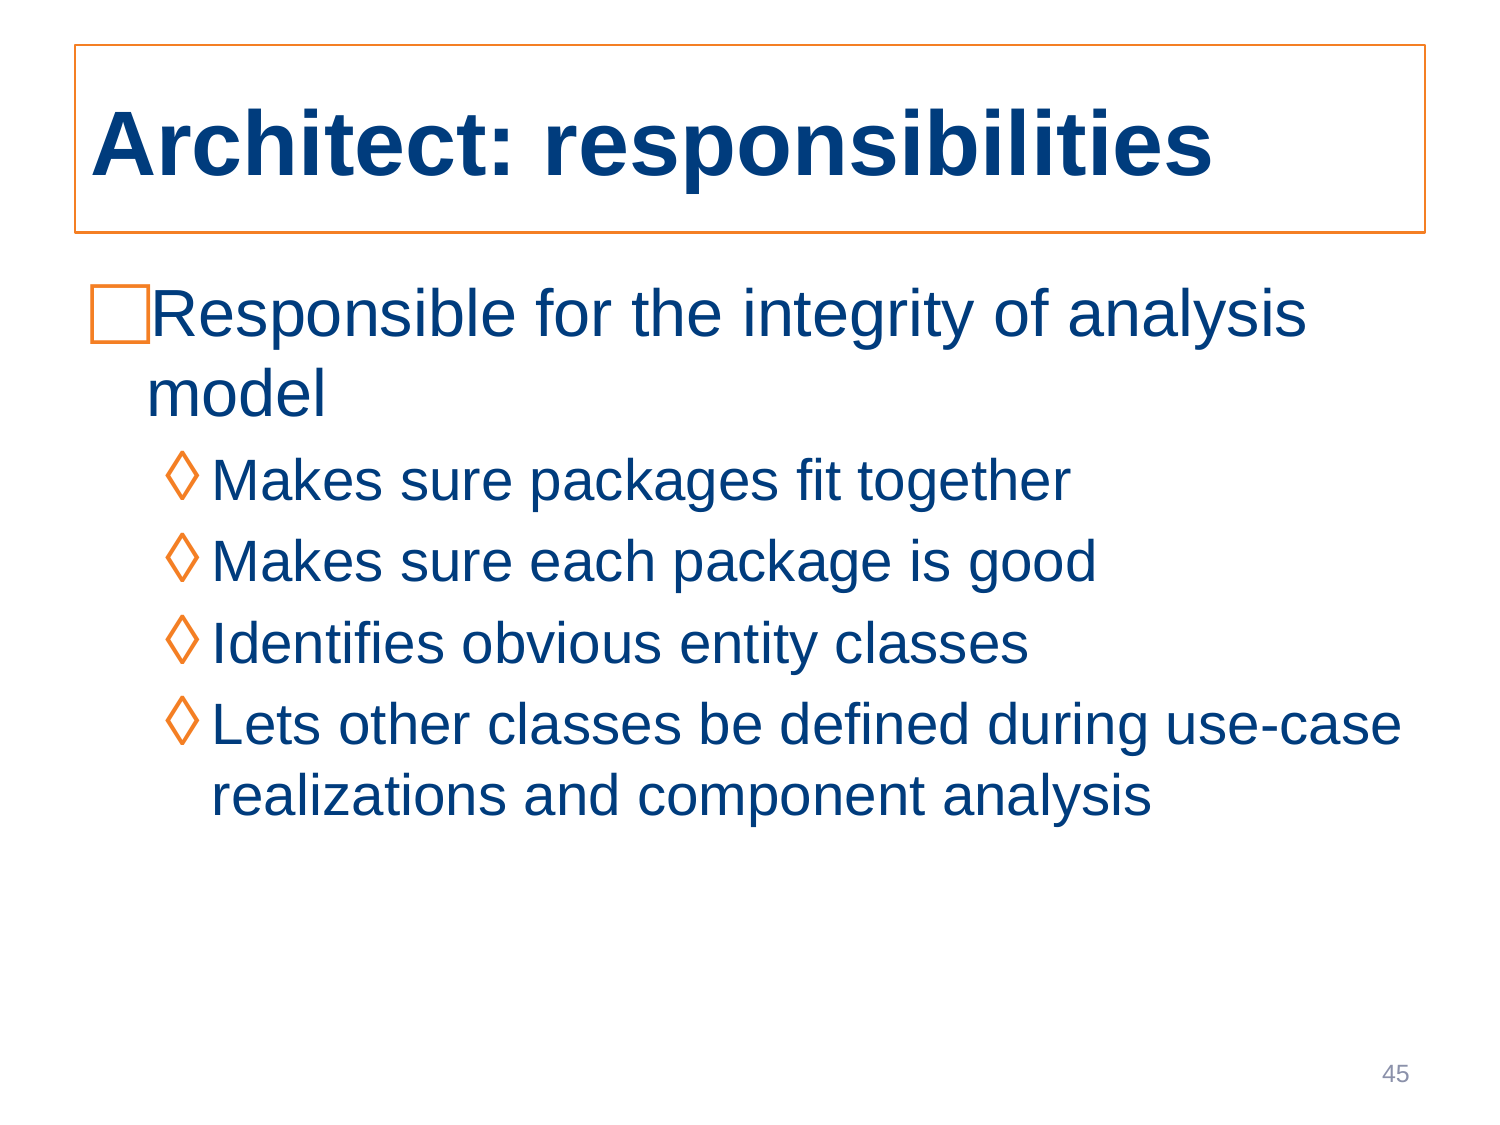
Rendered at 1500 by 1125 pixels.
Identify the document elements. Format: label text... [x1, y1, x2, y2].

title Architect: responsibilities [74, 44, 1426, 234]
slide_number 45 [1074, 1042, 1425, 1103]
list Responsible for the integrity of analysis model Makes sure packages fit together Makes sure each package is good Identifies obvious entity classes Lets other classes be defined during use-case realizations and component analysis [75, 262, 1425, 1038]
